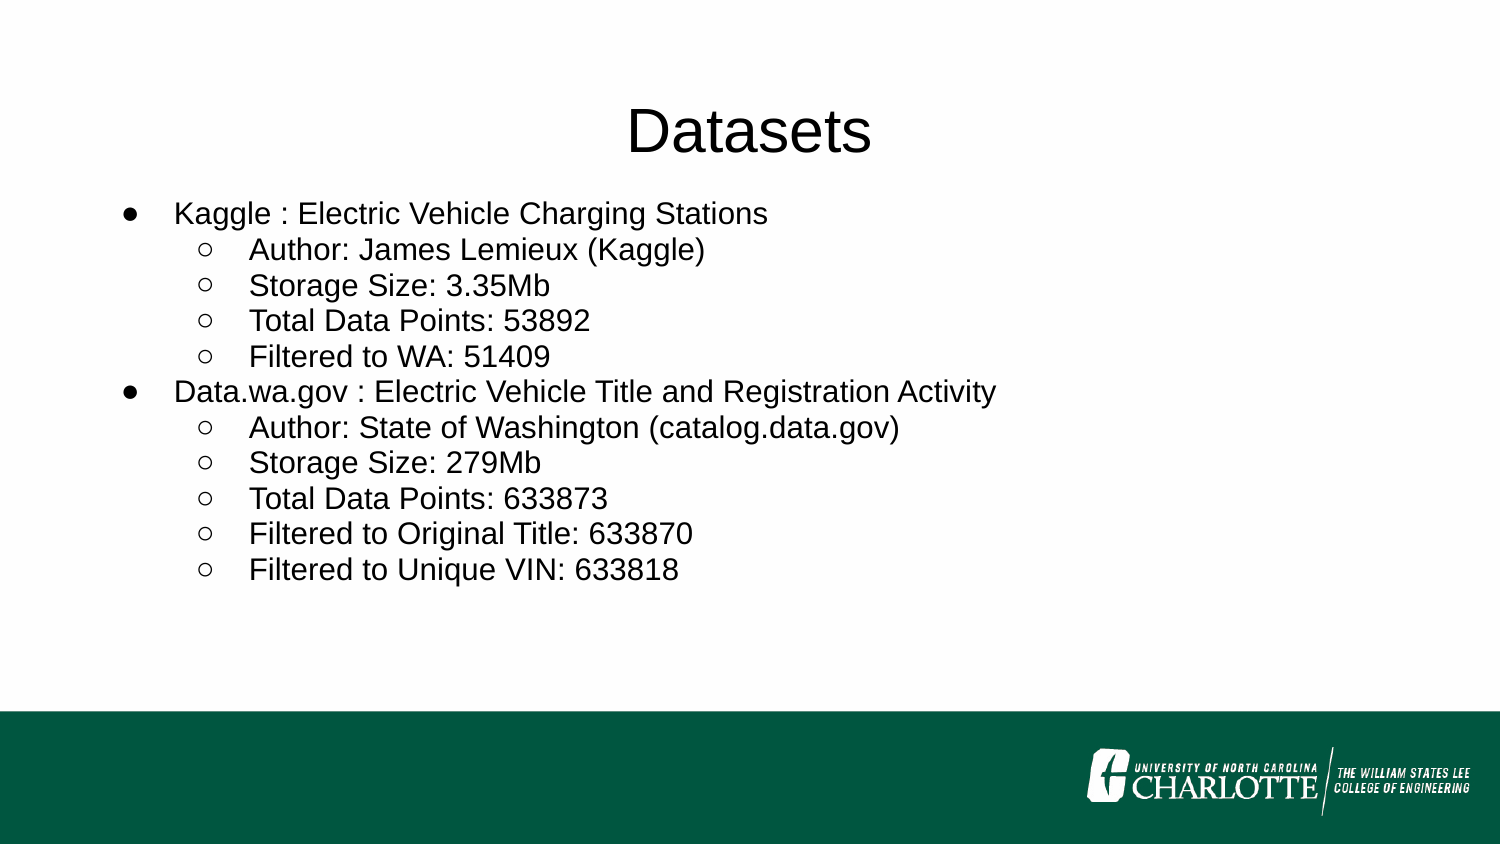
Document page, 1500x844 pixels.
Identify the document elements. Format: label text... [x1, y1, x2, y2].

picture [0, 0, 1500, 844]
text_box Kaggle : Electric Vehicle Charging Stations Author: James Lemieux (Kaggle) Storage Size: 3.35Mb Total Data Points: 53892 Filtered to WA: 51409 Data.wa.gov : Electric Vehicle Title and Registration Activity Author: State of Washington (catalog.data.gov) Storage Size: 279Mb Total Data Points: 633873 Filtered to Original Title: 633870 Filtered to Unique VIN: 633818 [83, 181, 1367, 684]
text_box Datasets [133, 75, 1367, 181]
